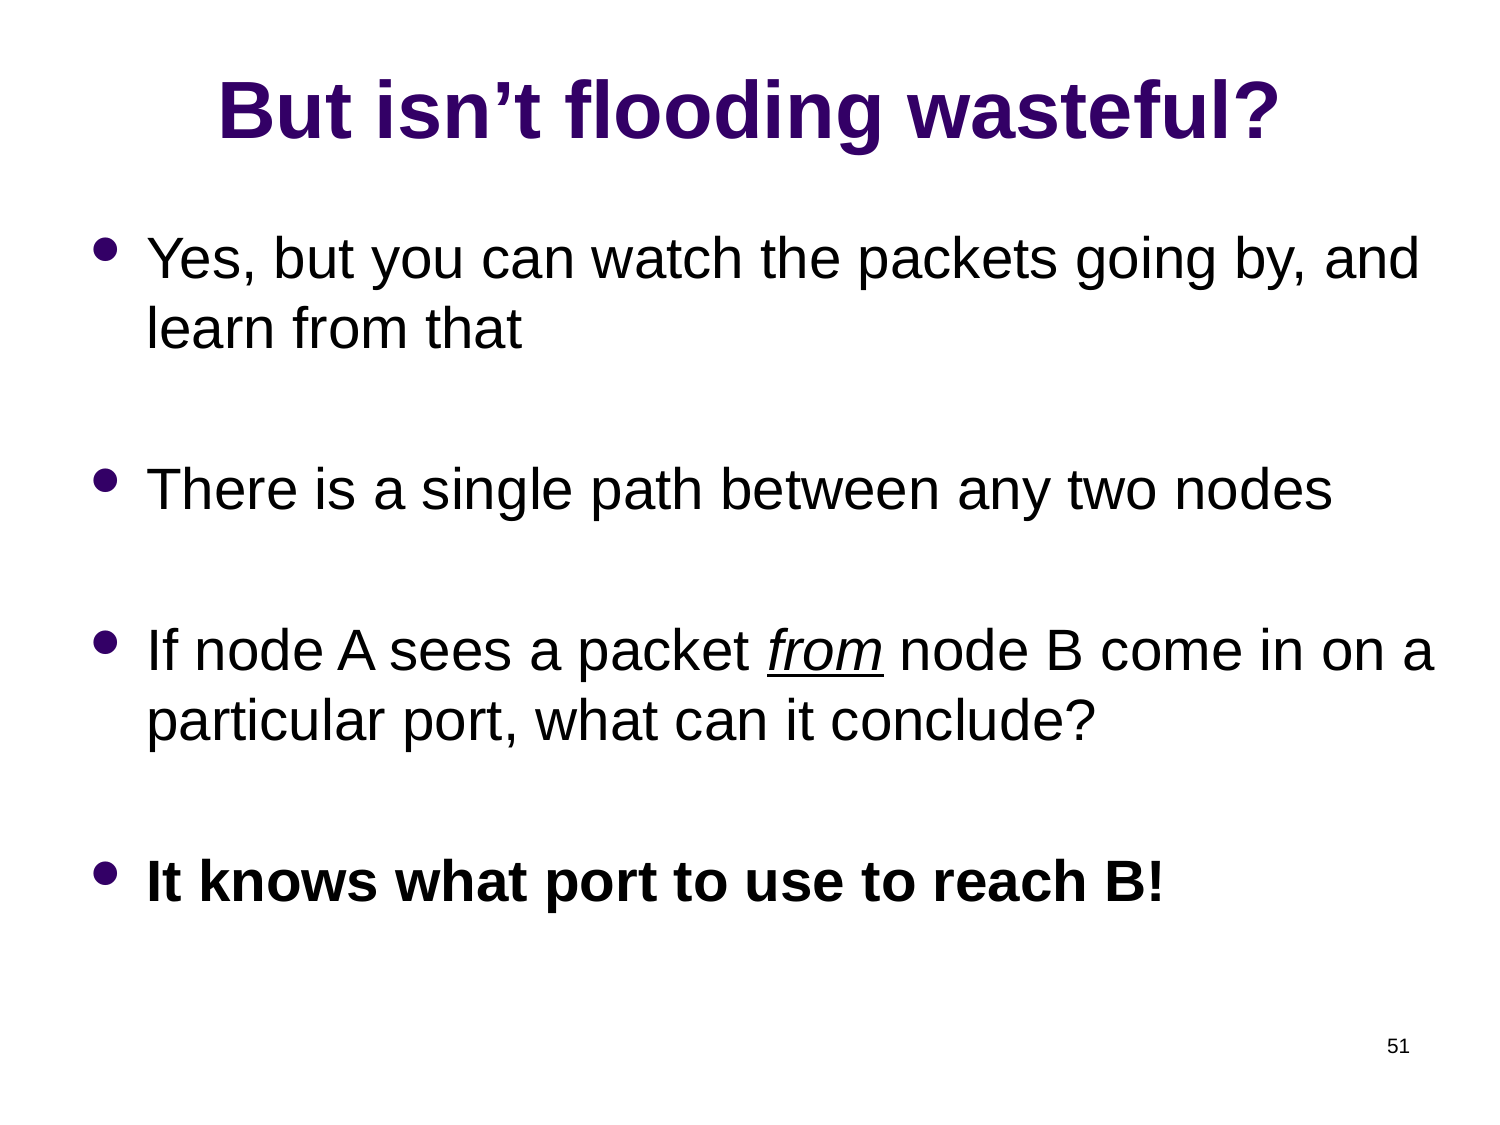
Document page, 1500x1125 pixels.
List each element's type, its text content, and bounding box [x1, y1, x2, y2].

list Yes, but you can watch the packets going by, and learn from that There is a single path between any two nodes If node A sees a packet from node B come in on a particular port, what can it conclude? It knows what port to use to reach B! [75, 212, 1475, 1006]
title But isn’t flooding wasteful? [0, 20, 1500, 163]
slide_number 51 [1074, 1024, 1426, 1101]
